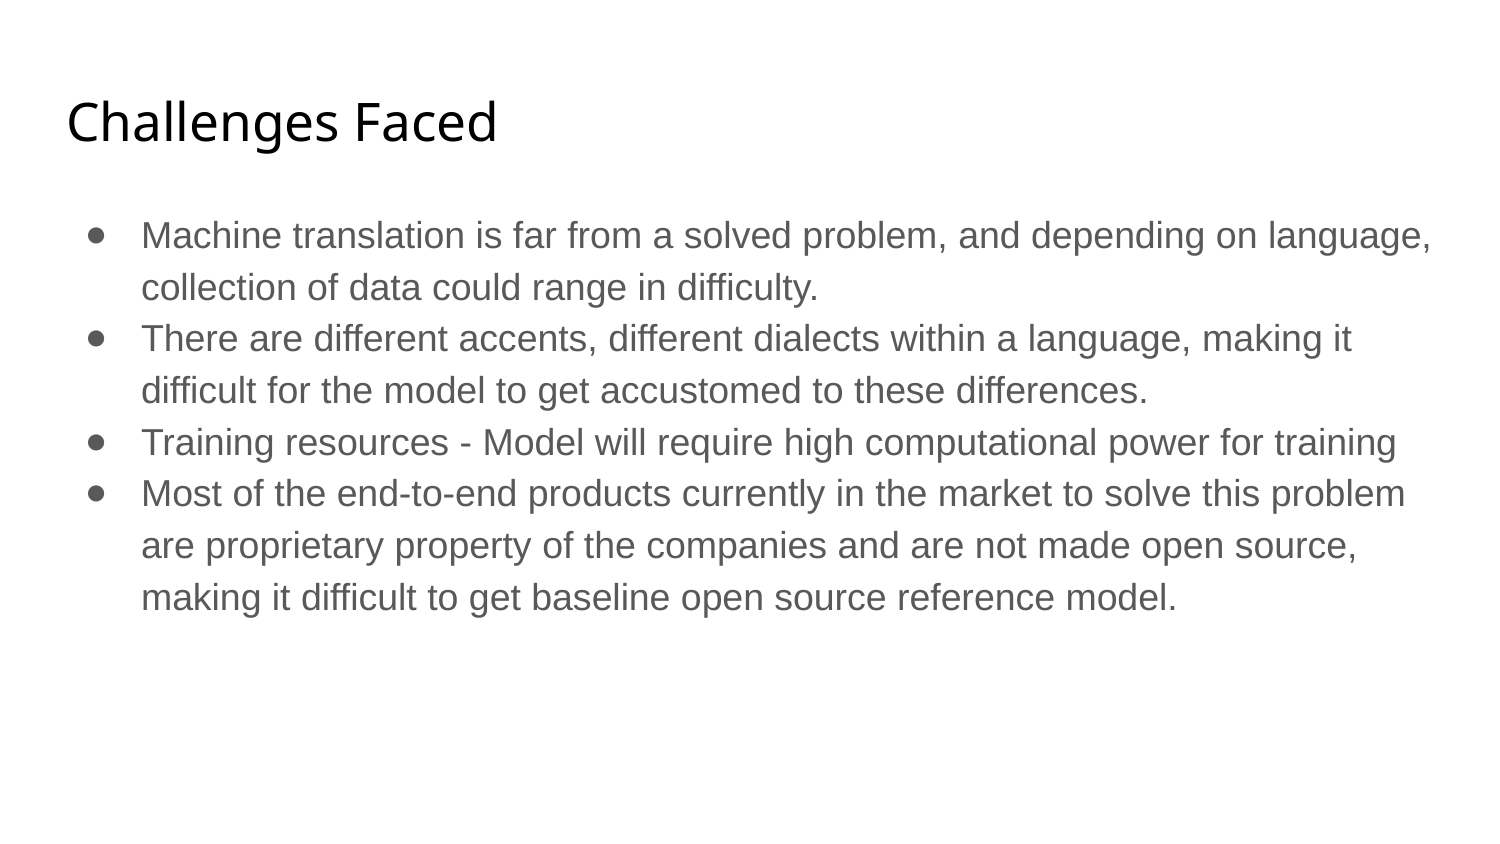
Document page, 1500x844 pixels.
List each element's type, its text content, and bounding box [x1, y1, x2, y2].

title Challenges Faced [51, 72, 1449, 167]
list Machine translation is far from a solved problem, and depending on language, collection of data could range in difficulty. There are different accents, different dialects within a language, making it difficult for the model to get accustomed to these differences. Training resources - Model will require high computational power for training Most of the end-to-end products currently in the market to solve this problem are proprietary property of the companies and are not made open source, making it difficult to get baseline open source reference model. [51, 189, 1449, 750]
